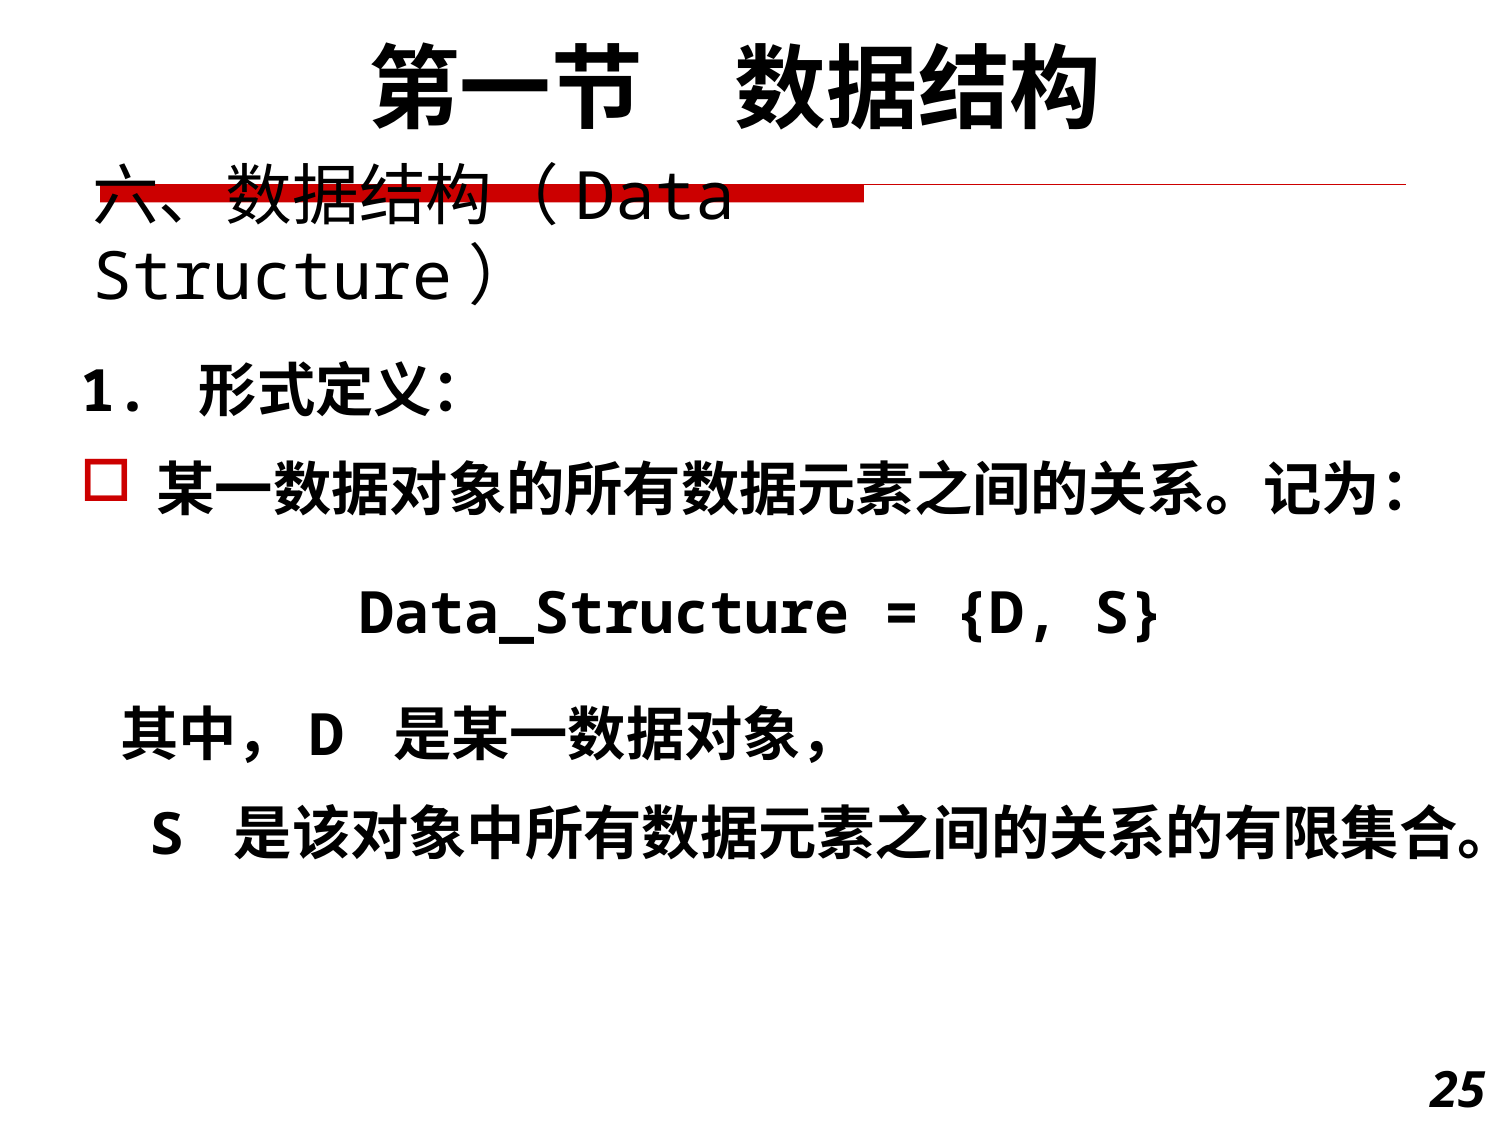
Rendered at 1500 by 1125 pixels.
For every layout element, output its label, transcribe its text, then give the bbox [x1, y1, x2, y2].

text_box 25 [1400, 1049, 1500, 1125]
title 六、数据结构（Data Structure） [77, 208, 1090, 321]
list 1. 形式定义： 某一数据对象的所有数据元素之间的关系。记为： Data_Structure = {D, S} 其中，D 是某一数据对象， S 是该对象中所有数据元素之间的关系的有限集合。 [64, 345, 1500, 984]
text_box 第一节 数据结构 [41, 22, 1429, 148]
